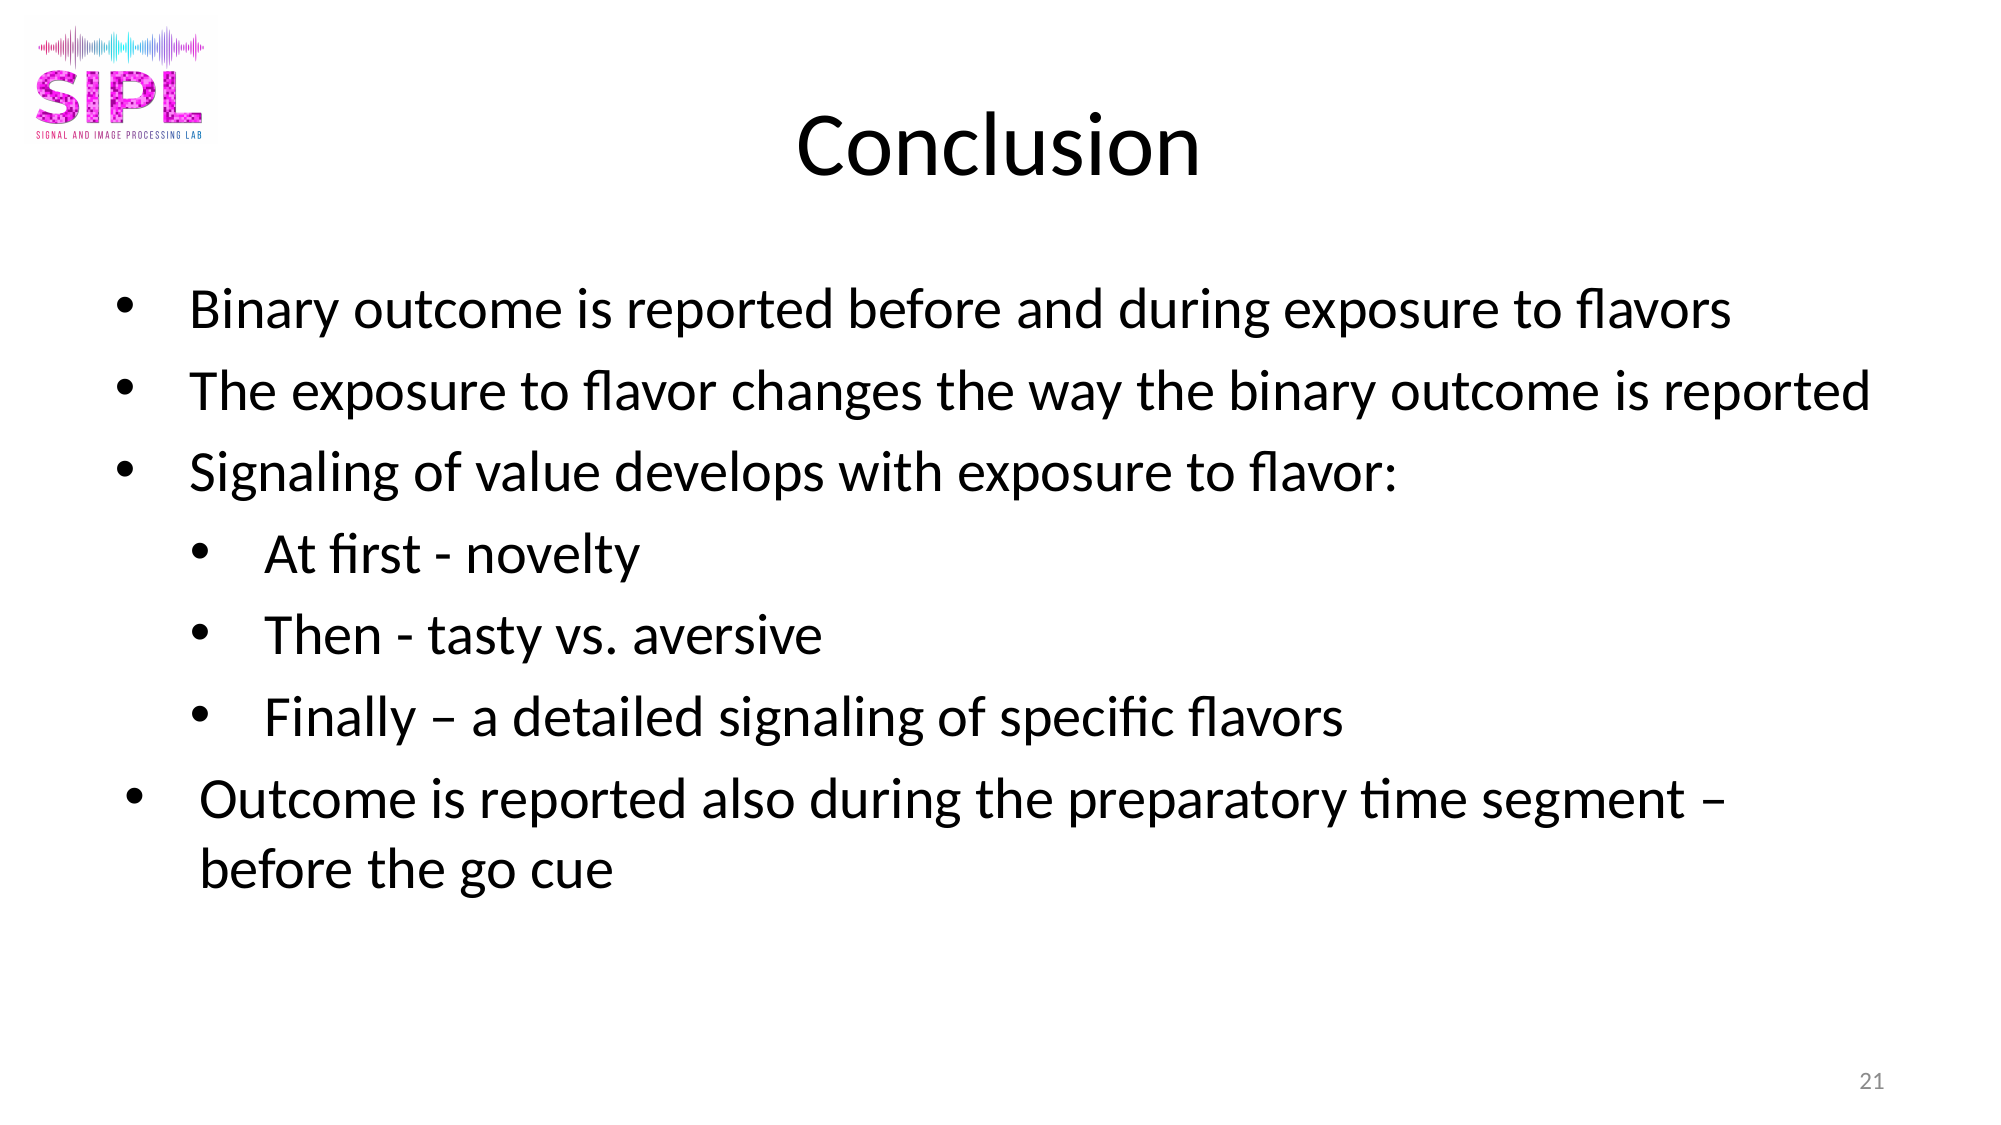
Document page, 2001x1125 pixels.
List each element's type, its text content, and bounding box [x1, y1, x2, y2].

slide_number 21 [1433, 1050, 1900, 1110]
picture [24, 15, 218, 144]
list Binary outcome is reported before and during exposure to flavors The exposure to flavor changes the way the binary outcome is reported Signaling of value develops with exposure to flavor: At first - novelty Then - tasty vs. aversive Finally – a detailed signaling of specific flavors Outcome is reported also during the preparatory time segment – before the go cue [99, 262, 1900, 1005]
title Conclusion [99, 45, 1900, 233]
